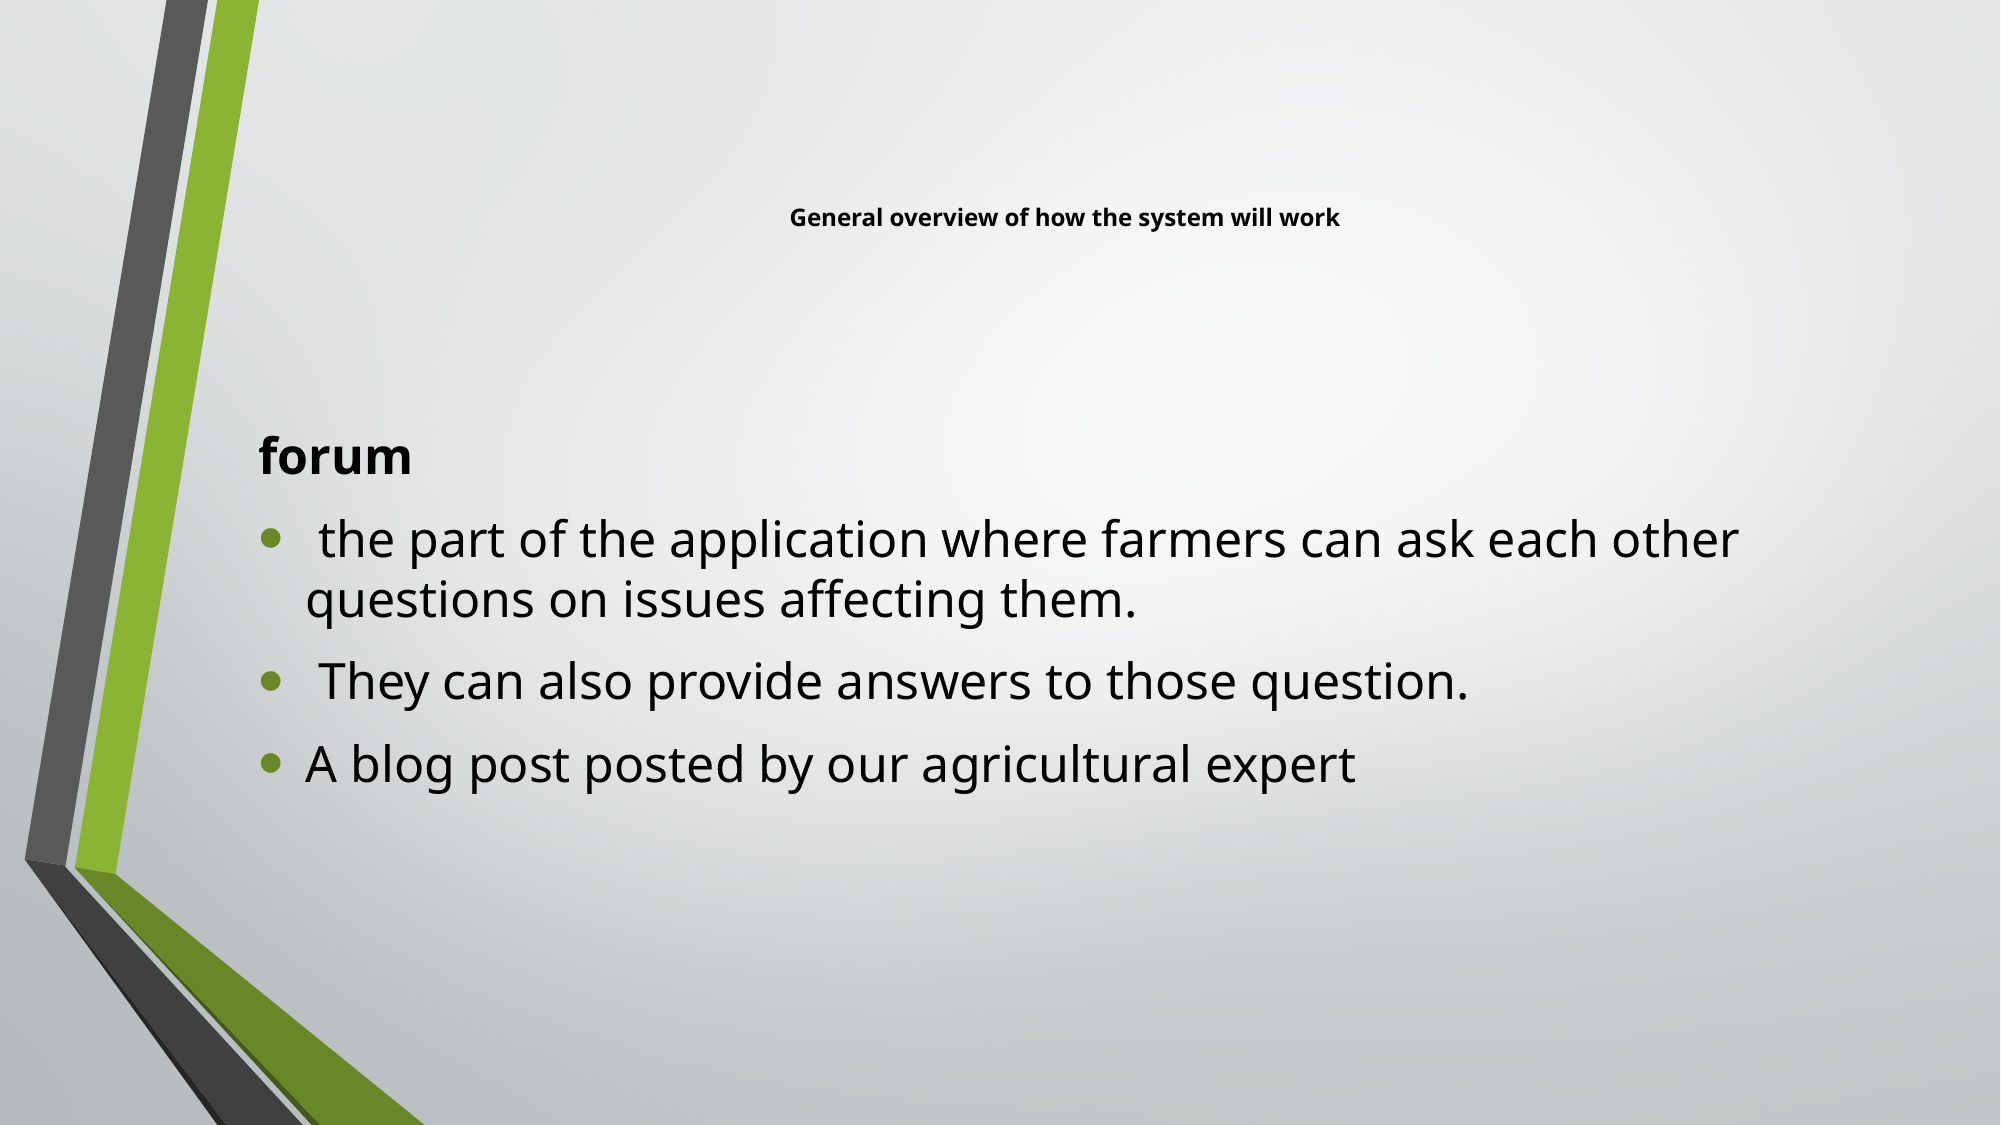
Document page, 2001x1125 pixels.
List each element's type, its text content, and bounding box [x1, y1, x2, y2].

list forum the part of the application where farmers can ask each other questions on issues affecting them. They can also provide answers to those question. A blog post posted by our agricultural expert [243, 267, 1887, 950]
title General overview of how the system will work [243, 194, 1887, 267]
